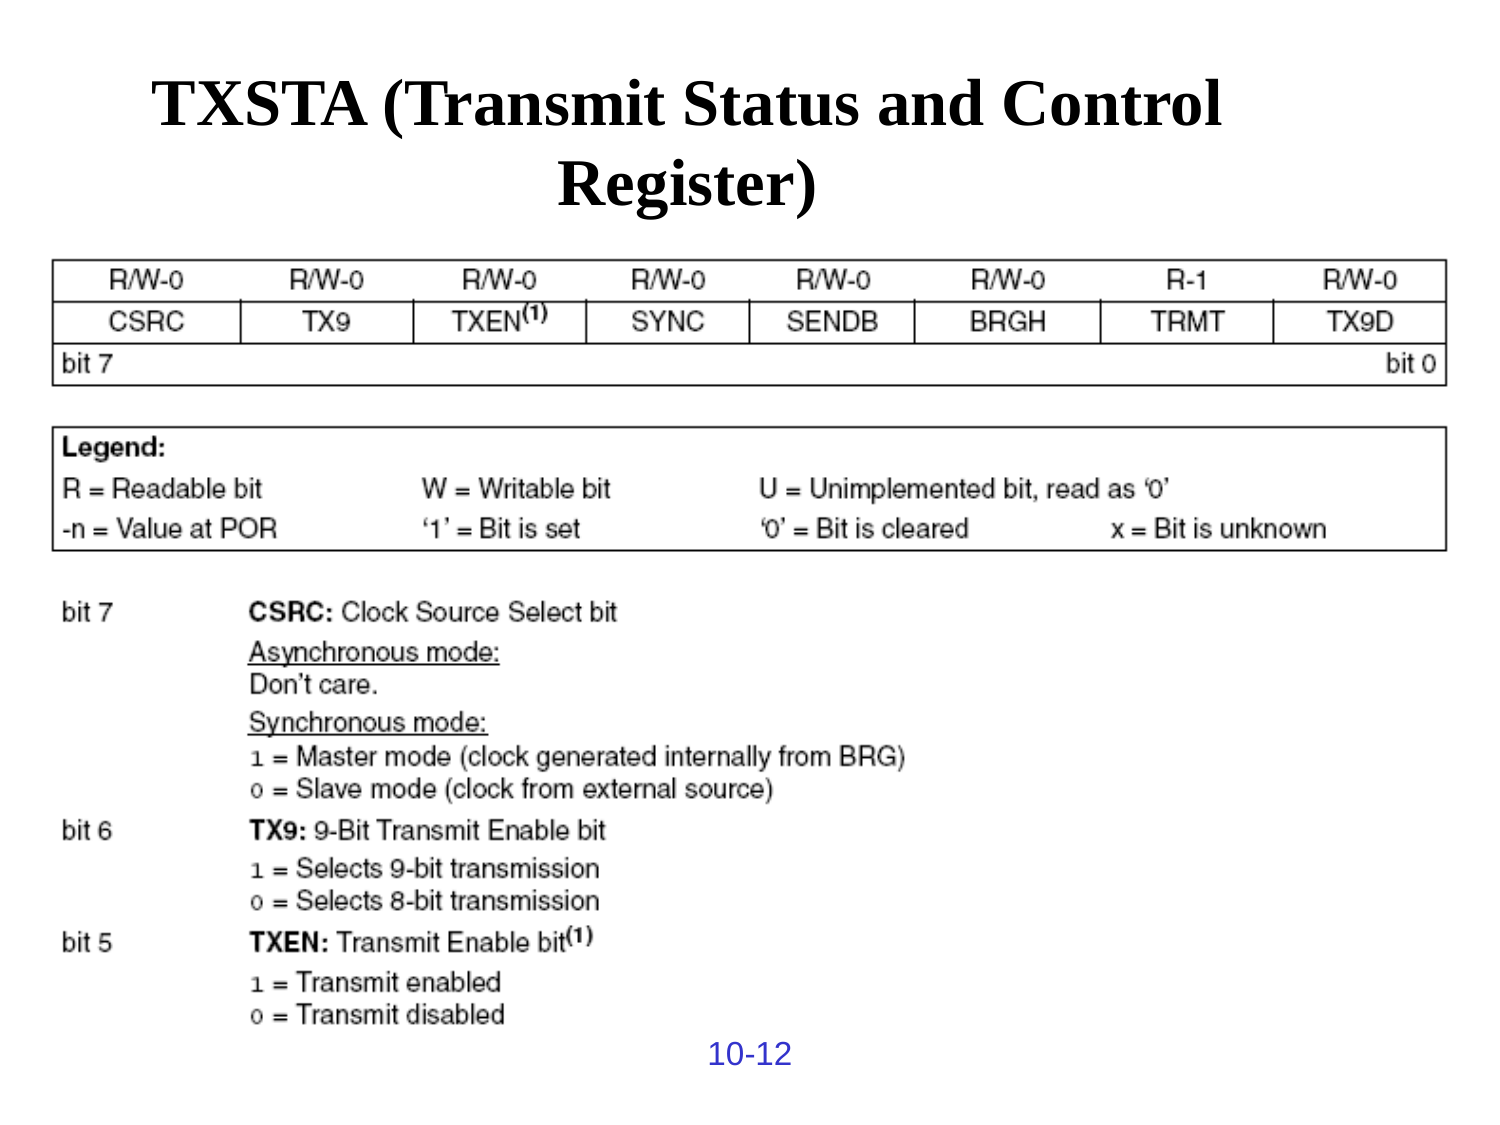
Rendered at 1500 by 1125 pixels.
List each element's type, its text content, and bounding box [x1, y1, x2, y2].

title TXSTA (Transmit Status and Control Register) [75, 45, 1301, 233]
slide_number 10-12 [512, 1044, 988, 1101]
picture [39, 251, 1457, 1036]
